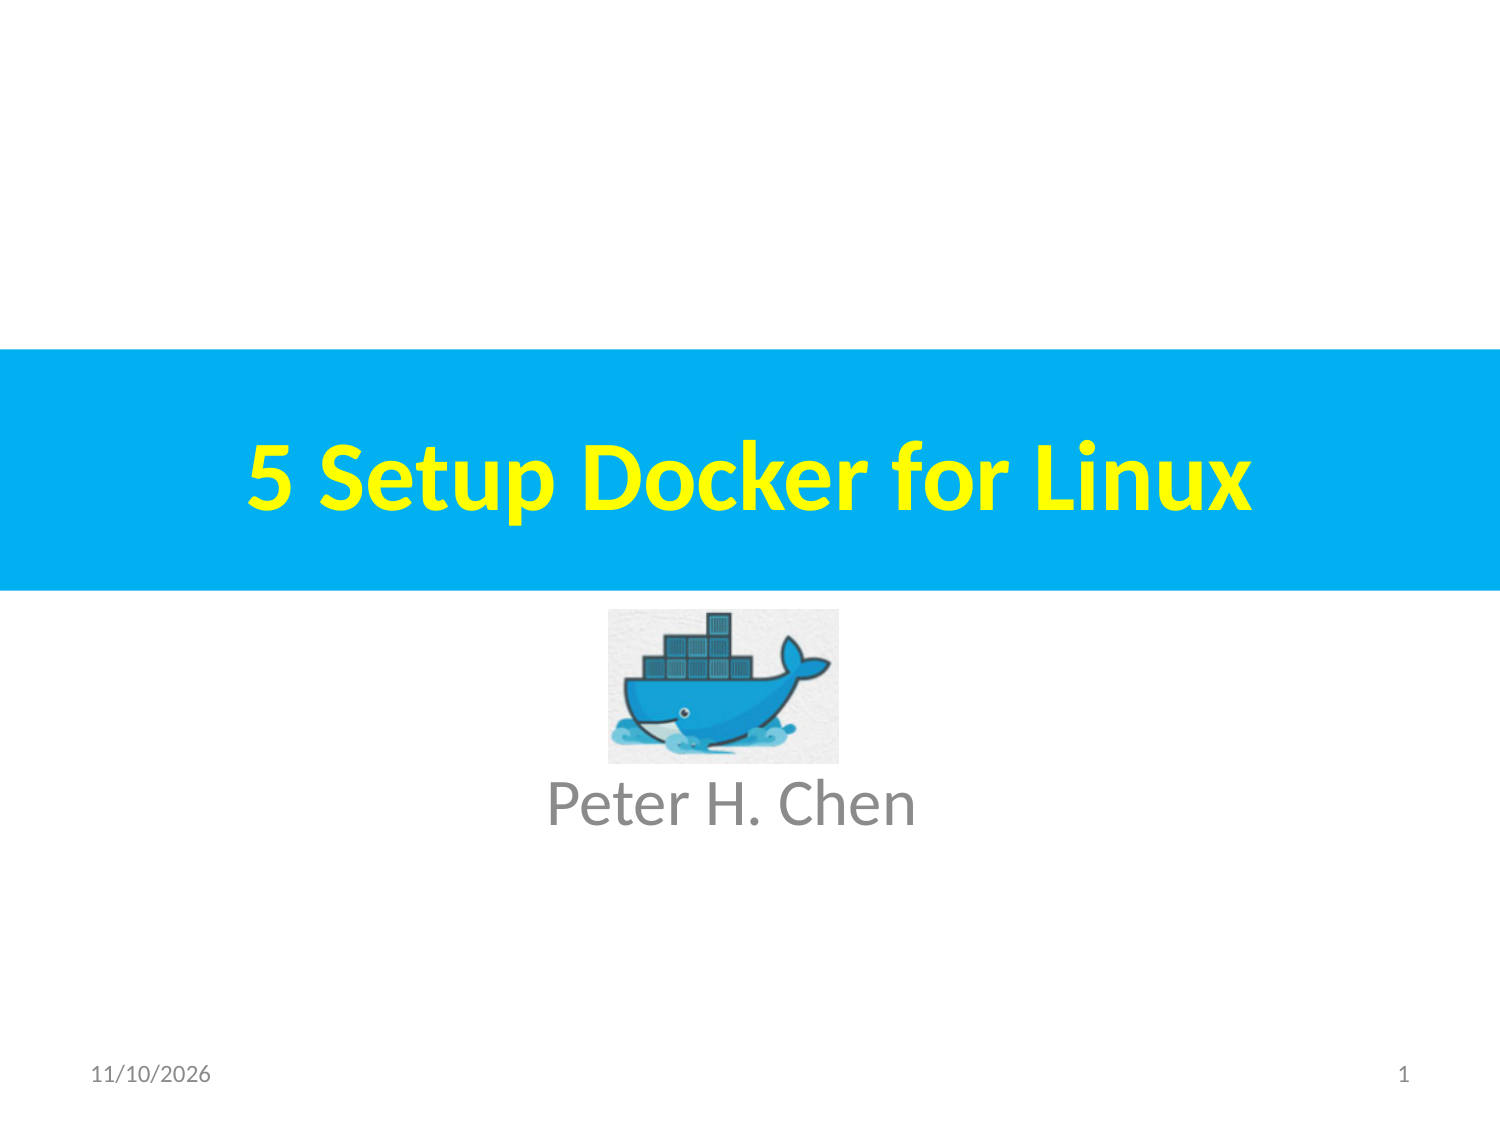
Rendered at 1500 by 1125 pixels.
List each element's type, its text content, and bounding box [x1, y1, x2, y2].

slide_number 1 [1074, 1042, 1425, 1103]
title 5 Setup Docker for Linux [0, 349, 1500, 591]
subtitle Peter H. Chen [206, 751, 1257, 866]
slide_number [75, 1042, 425, 1103]
picture [607, 609, 839, 764]
